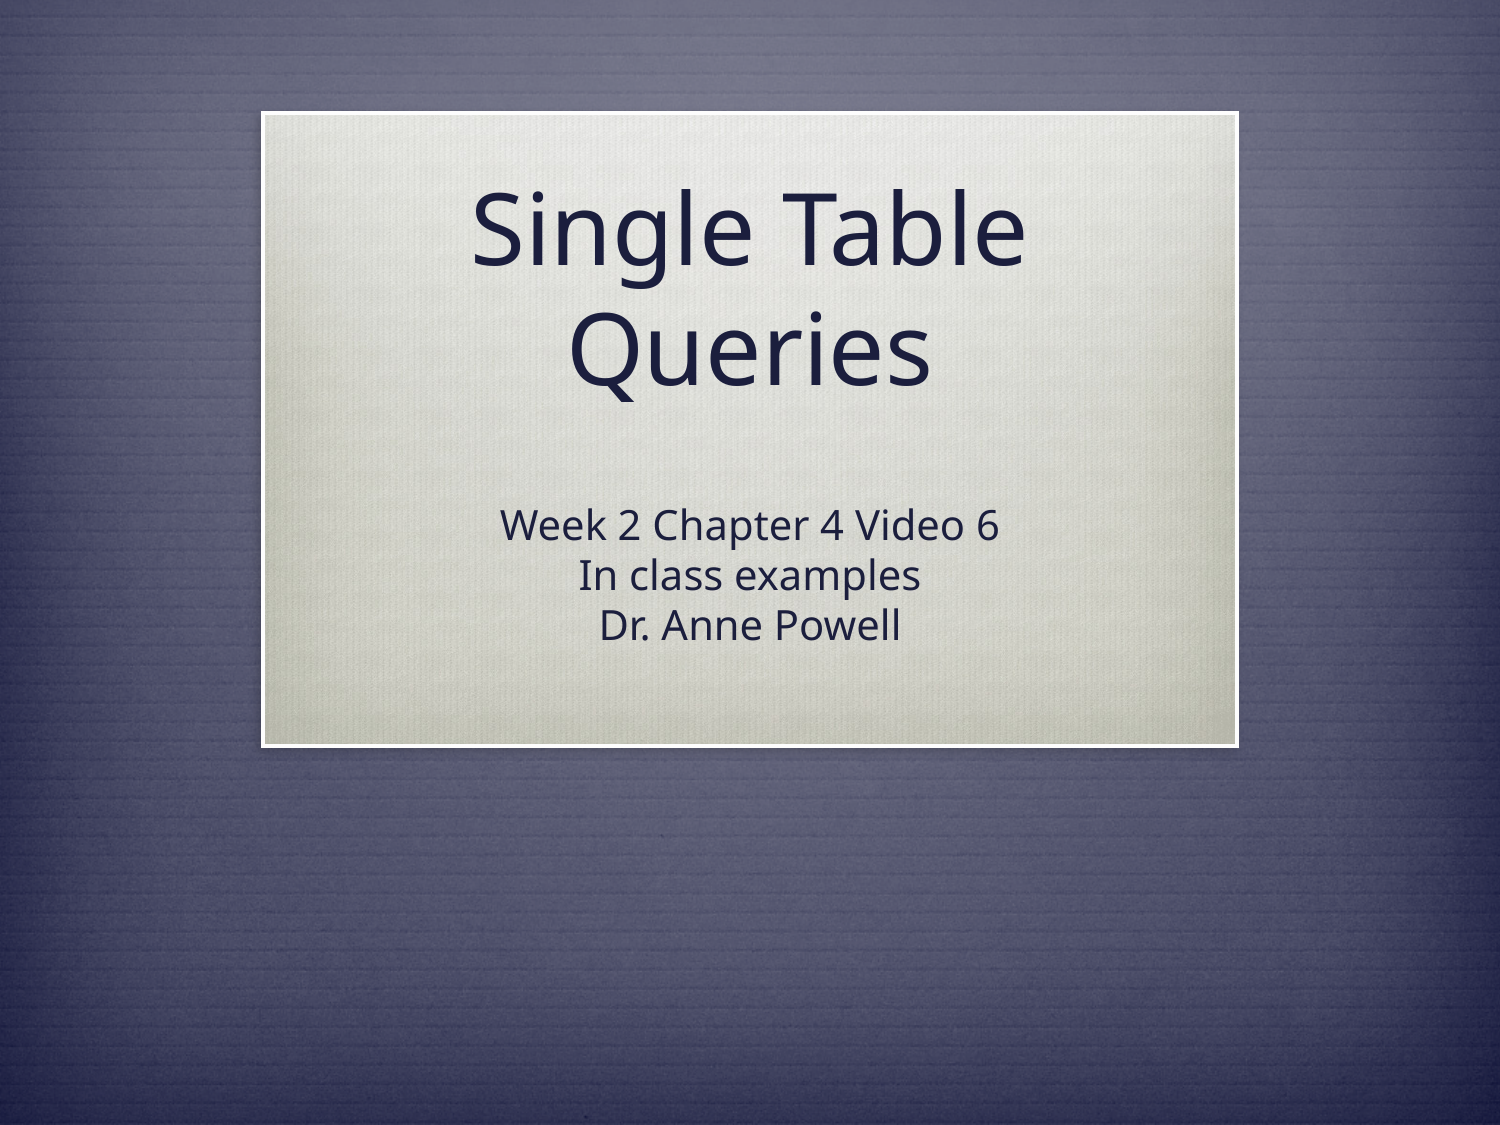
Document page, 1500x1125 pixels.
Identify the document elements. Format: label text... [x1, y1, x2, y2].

picture [265, 115, 1235, 744]
title Single Table Queries [280, 109, 1220, 413]
subtitle Week 2 Chapter 4 Video 6 In class examples Dr. Anne Powell [280, 491, 1220, 657]
